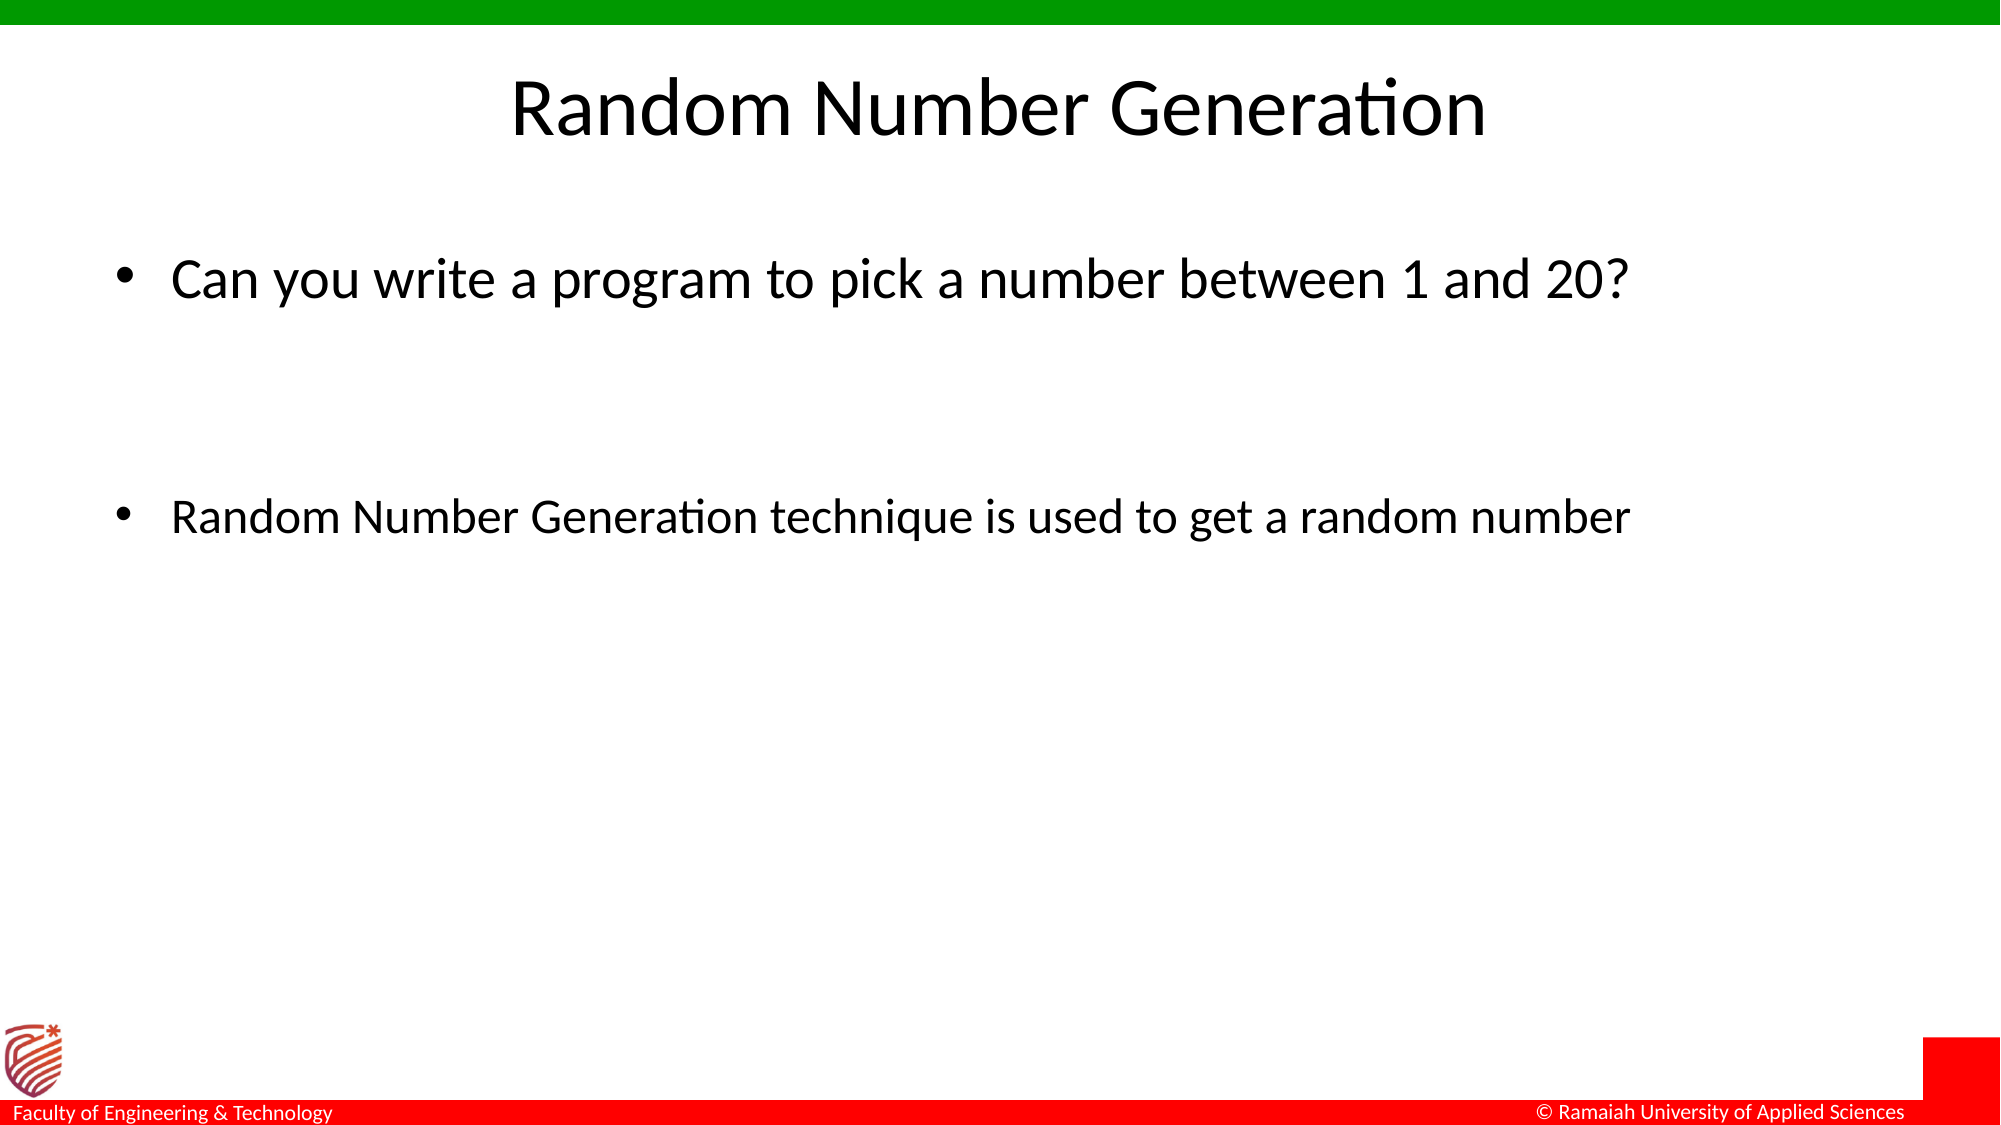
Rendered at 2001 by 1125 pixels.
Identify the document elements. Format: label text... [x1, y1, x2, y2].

picture [0, 1013, 69, 1100]
list Can you write a program to pick a number between 1 and 20? Random Number Generation technique is used to get a random number [99, 232, 1900, 1005]
title Random Number Generation [99, 45, 1900, 232]
